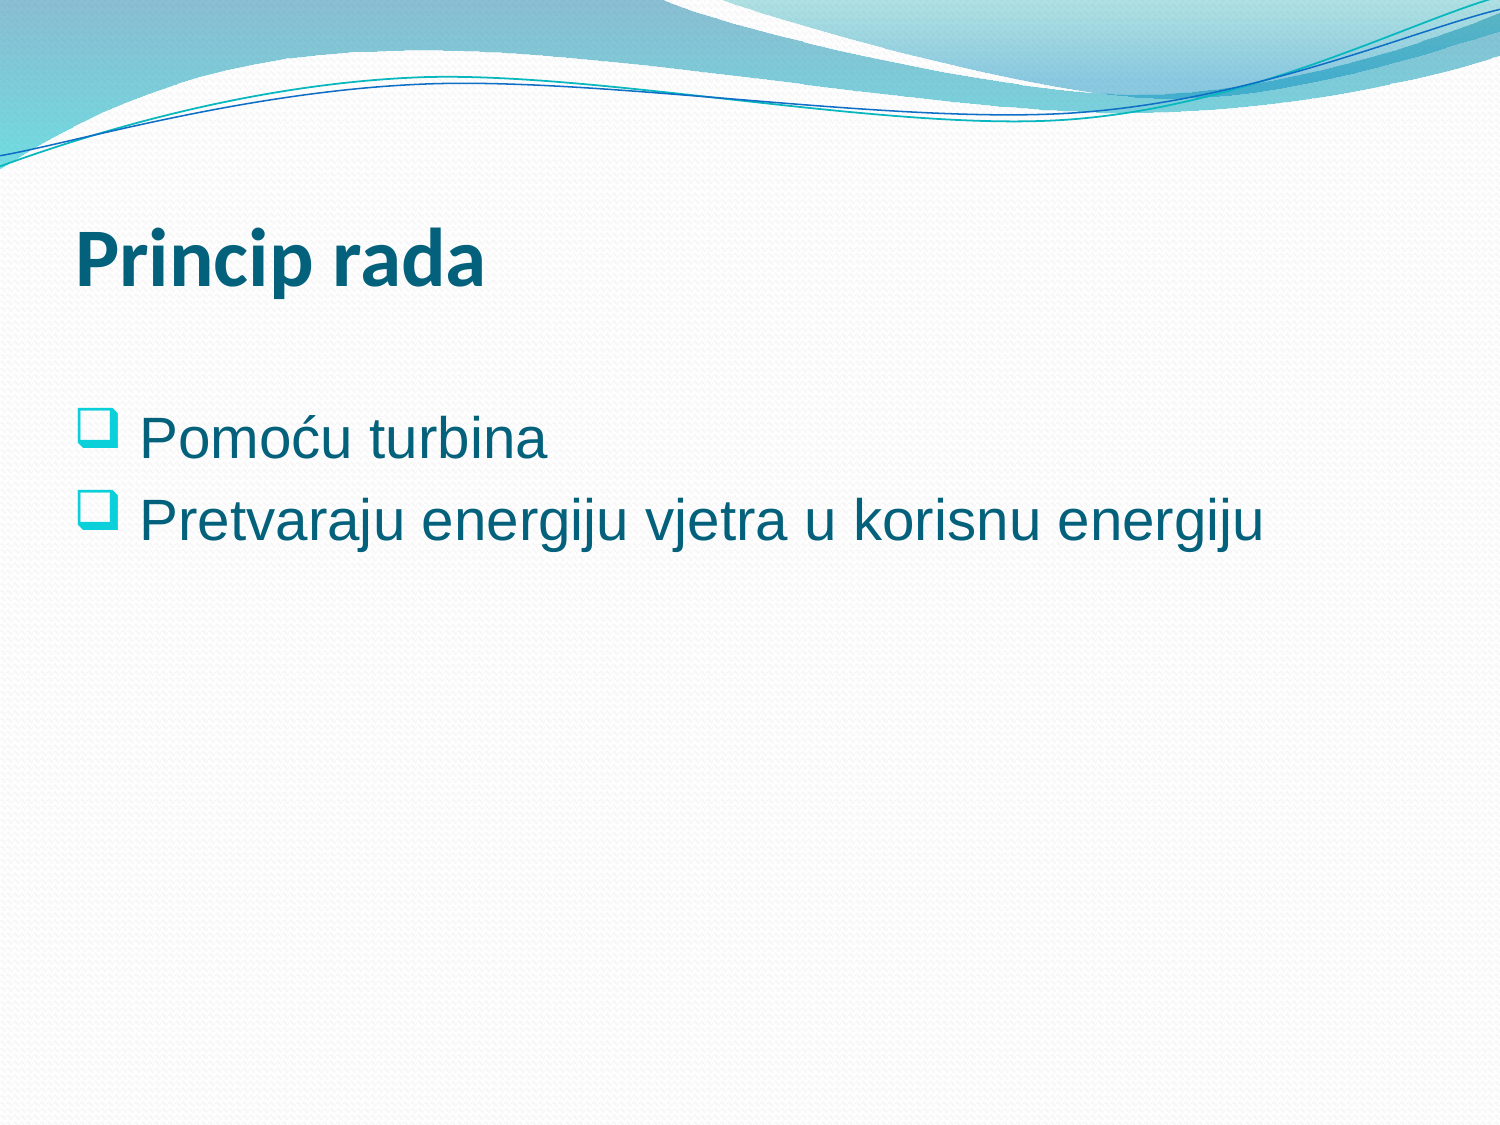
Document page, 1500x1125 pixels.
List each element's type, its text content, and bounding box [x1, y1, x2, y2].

list Pomoću turbina Pretvaraju energiju vjetra u korisnu energiju [58, 316, 1409, 1037]
title Princip rada [75, 115, 1425, 303]
